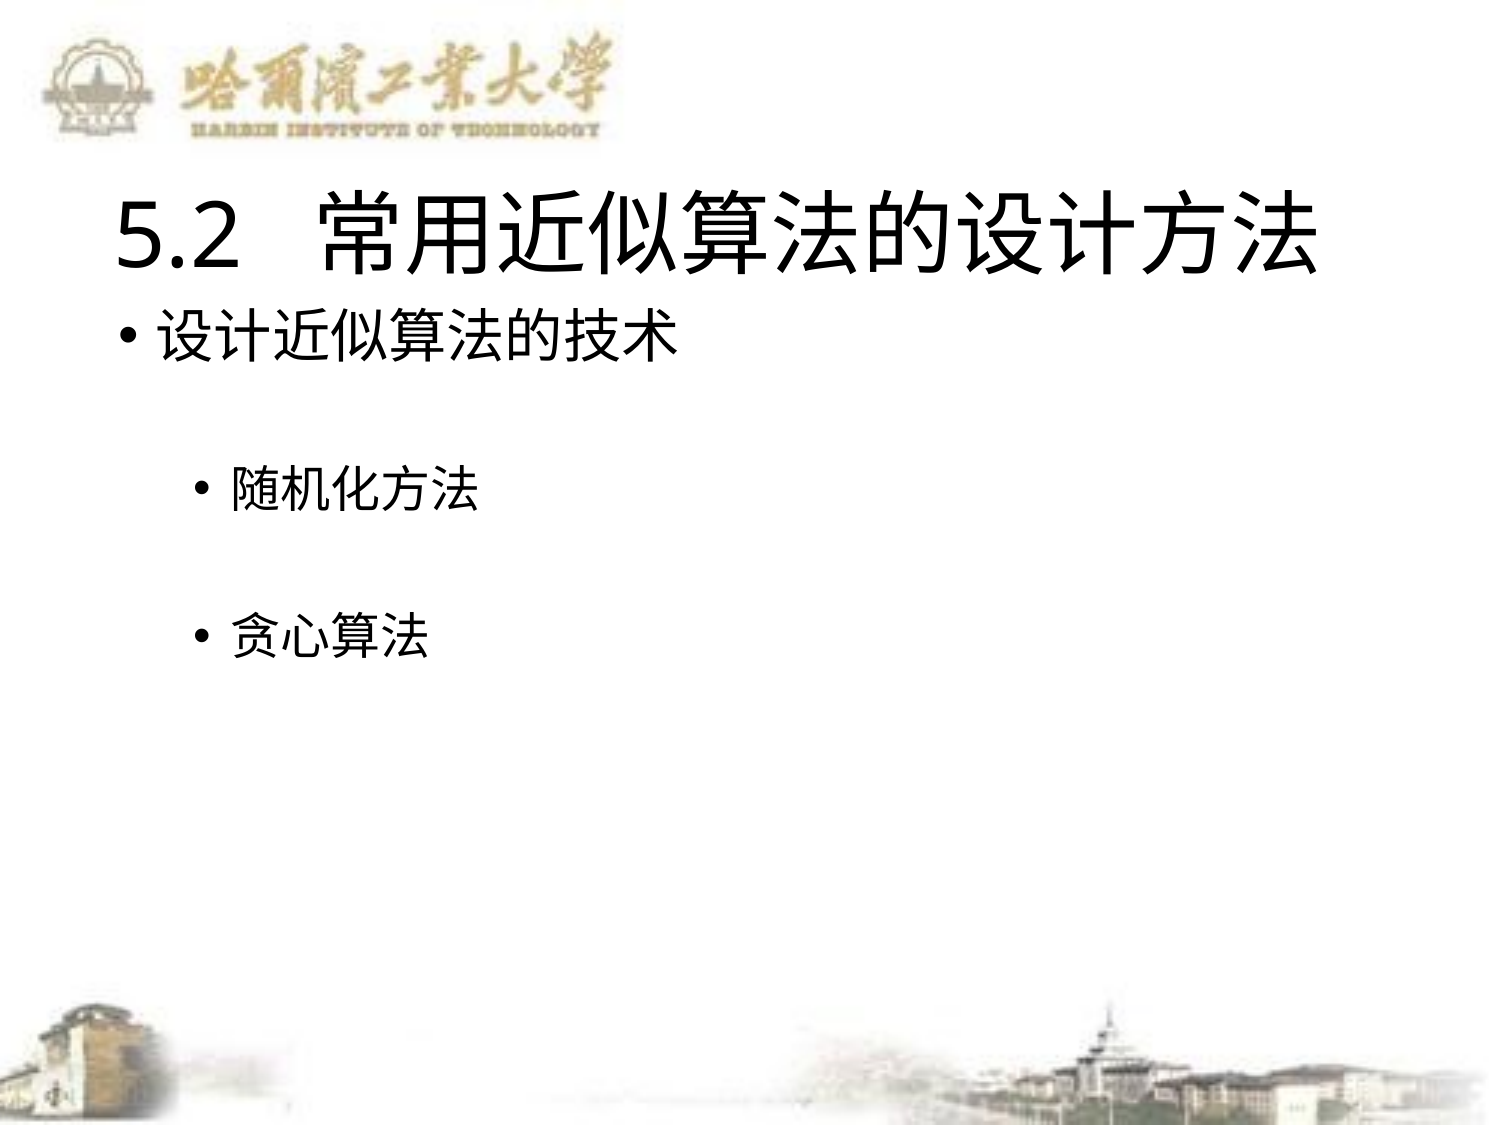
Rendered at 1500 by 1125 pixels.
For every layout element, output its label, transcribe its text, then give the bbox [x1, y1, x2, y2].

picture [0, 0, 1500, 1125]
title 5.2 常用近似算法的设计方法 [98, 129, 1393, 347]
list 设计近似算法的技术 随机化方法 贪心算法 [103, 299, 1397, 1014]
